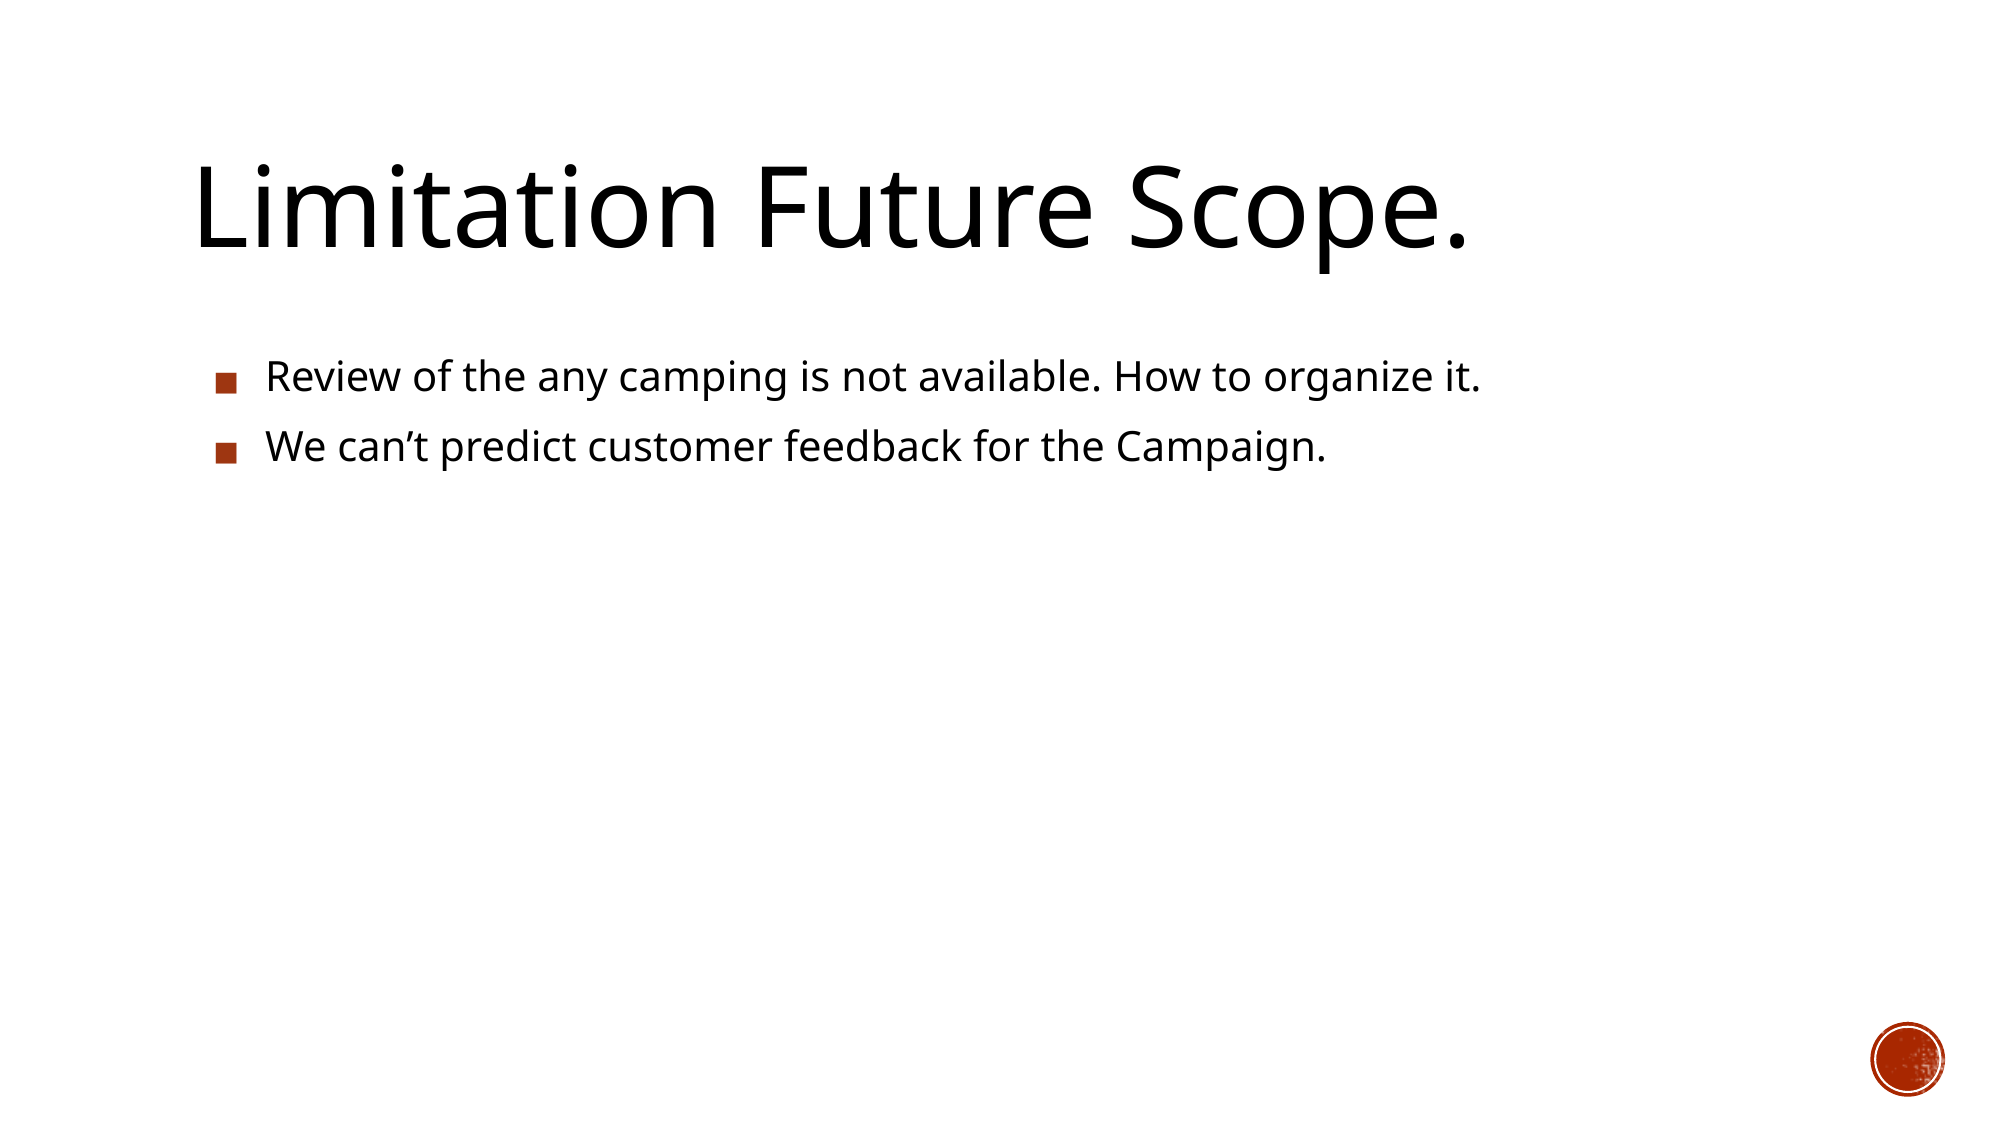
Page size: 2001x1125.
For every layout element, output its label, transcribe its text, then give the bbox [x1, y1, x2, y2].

text_box Limitation Future Scope. [175, 79, 1826, 344]
picture [1870, 1021, 1946, 1097]
text_box Review of the any camping is not available. How to organize it. We can’t predict customer feedback for the Campaign. [175, 347, 1826, 1013]
